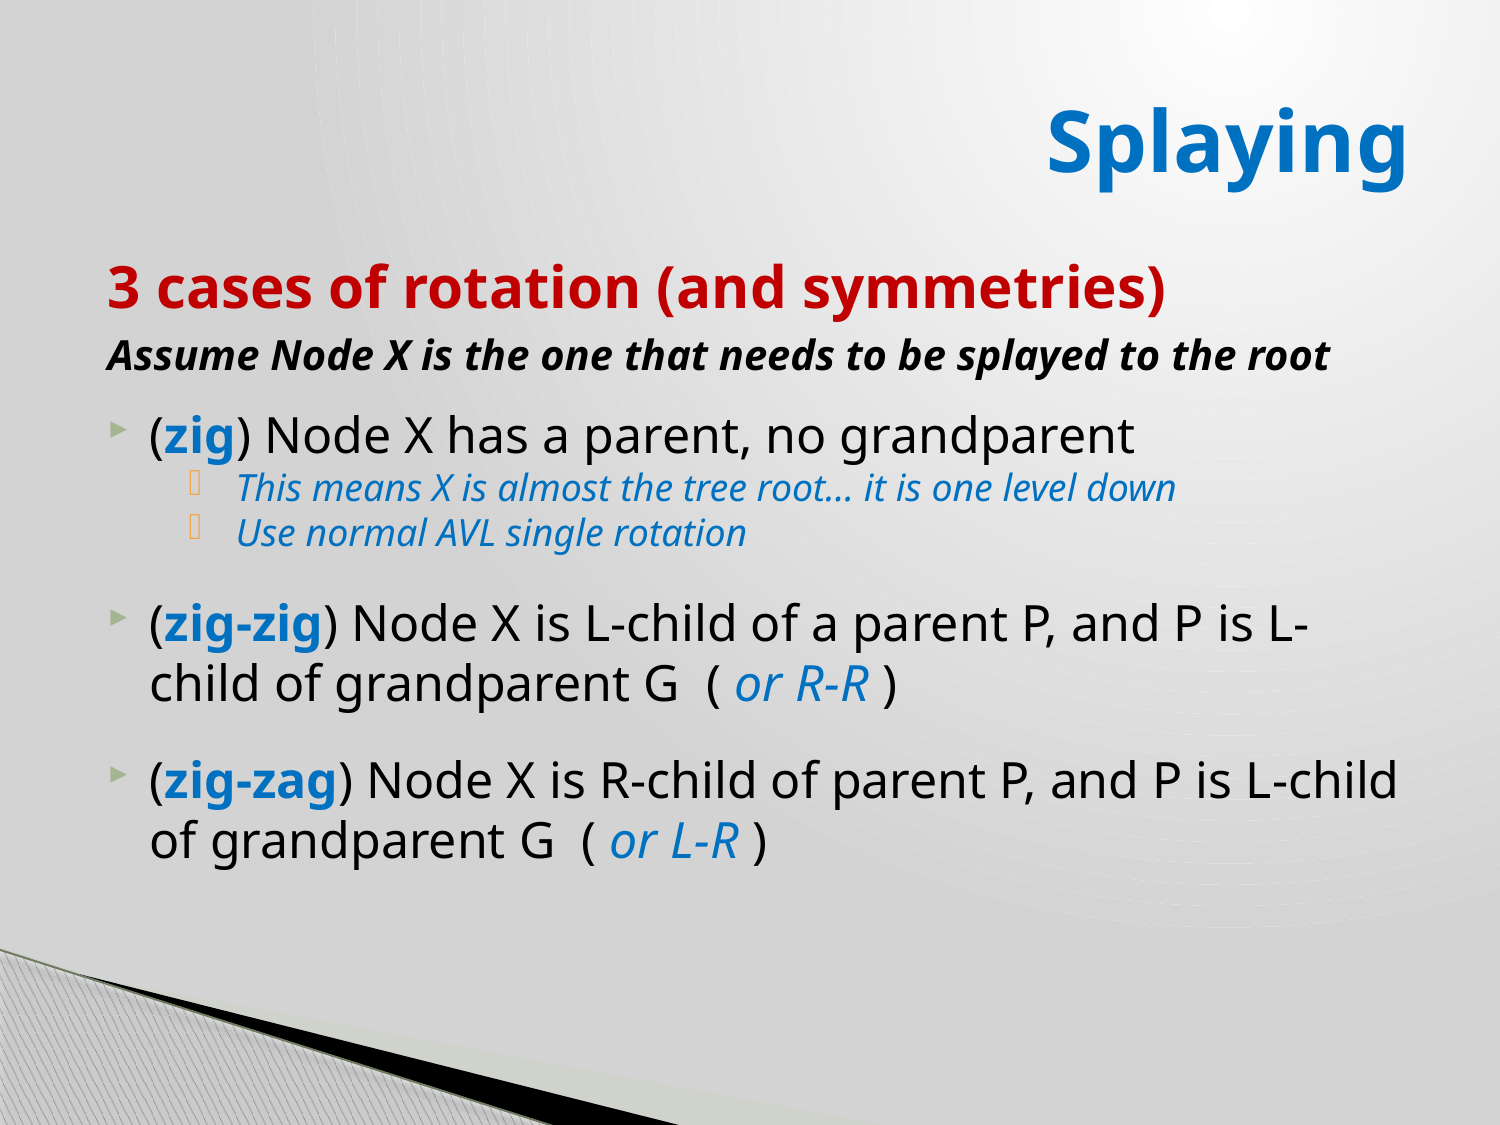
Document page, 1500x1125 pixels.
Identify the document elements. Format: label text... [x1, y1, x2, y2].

title Splaying [75, 45, 1425, 233]
list 3 cases of rotation (and symmetries) Assume Node X is the one that needs to be splayed to the root (zig) Node X has a parent, no grandparent This means X is almost the tree root… it is one level down Use normal AVL single rotation (zig-zig) Node X is L-child of a parent P, and P is L-child of grandparent G ( or R-R ) (zig-zag) Node X is R-child of parent P, and P is L-child of grandparent G ( or L-R ) [75, 243, 1425, 986]
